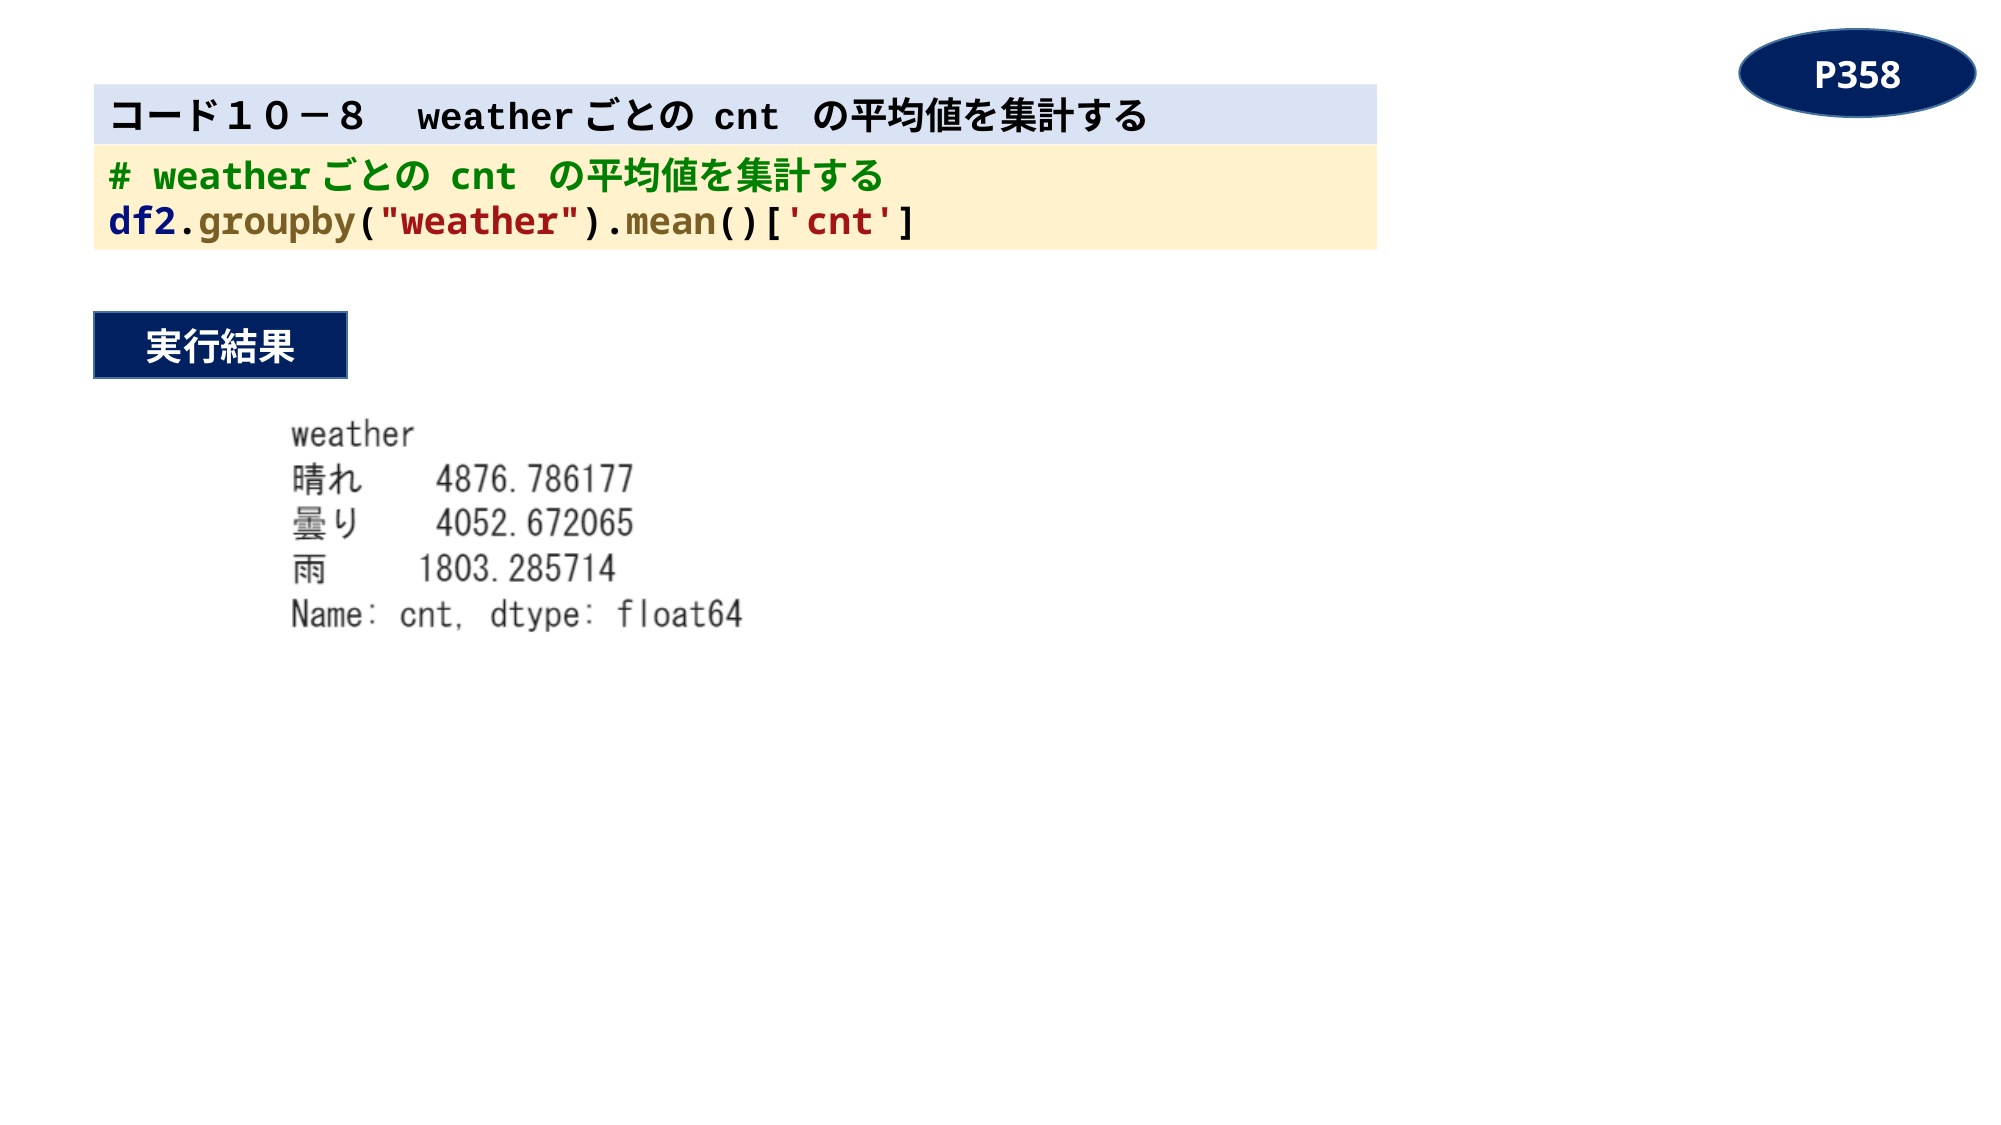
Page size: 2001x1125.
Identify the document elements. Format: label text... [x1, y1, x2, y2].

picture [255, 403, 803, 665]
text_box # weatherごとの cnt の平均値を集計する df2.groupby("weather").mean()['cnt'] [93, 145, 1377, 250]
text_box コード１０－８ weatherごとの cnt の平均値を集計する [93, 84, 1377, 145]
text_box 実行結果 [93, 311, 348, 379]
text_box P358 [1738, 28, 1977, 119]
